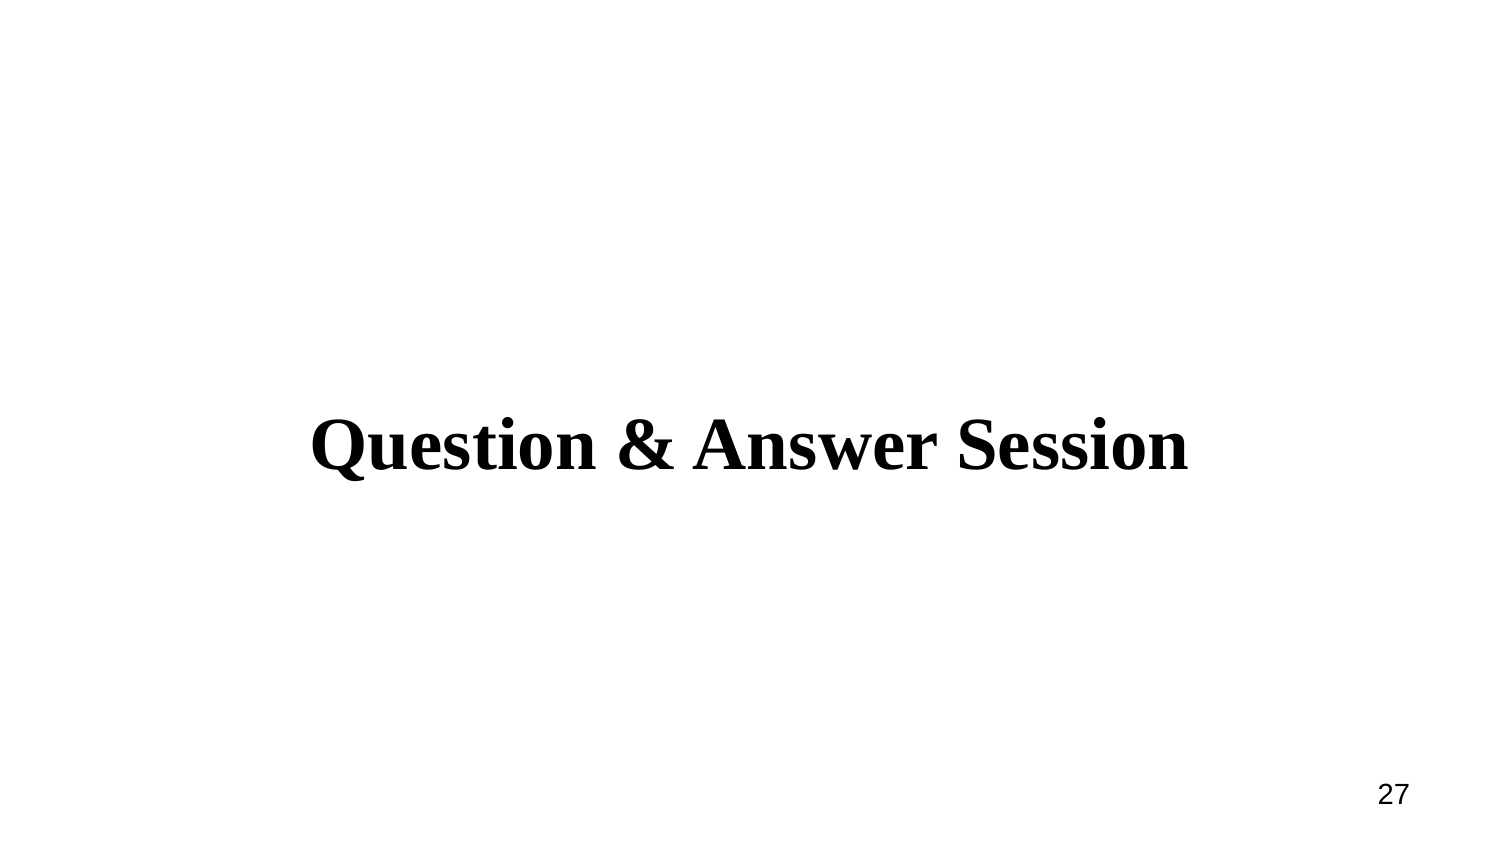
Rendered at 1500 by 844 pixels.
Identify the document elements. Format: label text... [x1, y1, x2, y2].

title Question & Answer Session [74, 368, 1426, 510]
slide_number 27 [1074, 768, 1426, 828]
